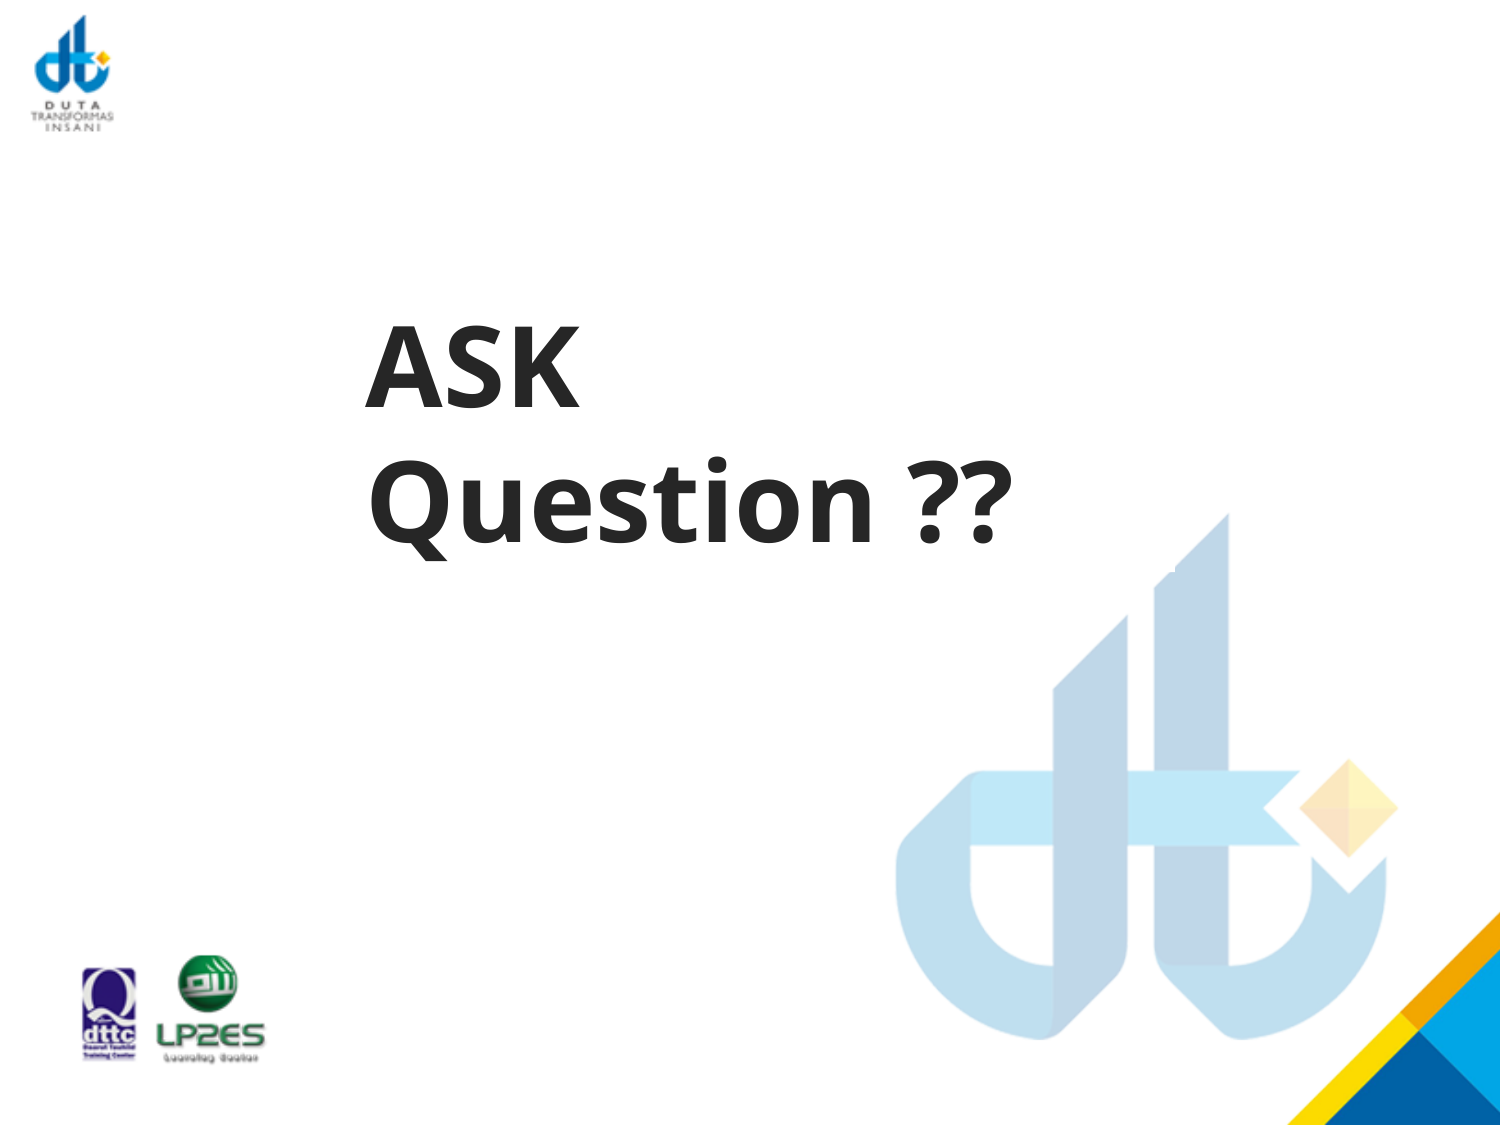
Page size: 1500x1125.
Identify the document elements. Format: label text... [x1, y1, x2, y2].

text_box ASK Question ?? [554, 285, 1177, 574]
picture [838, 342, 1500, 1125]
picture [0, 0, 551, 1125]
